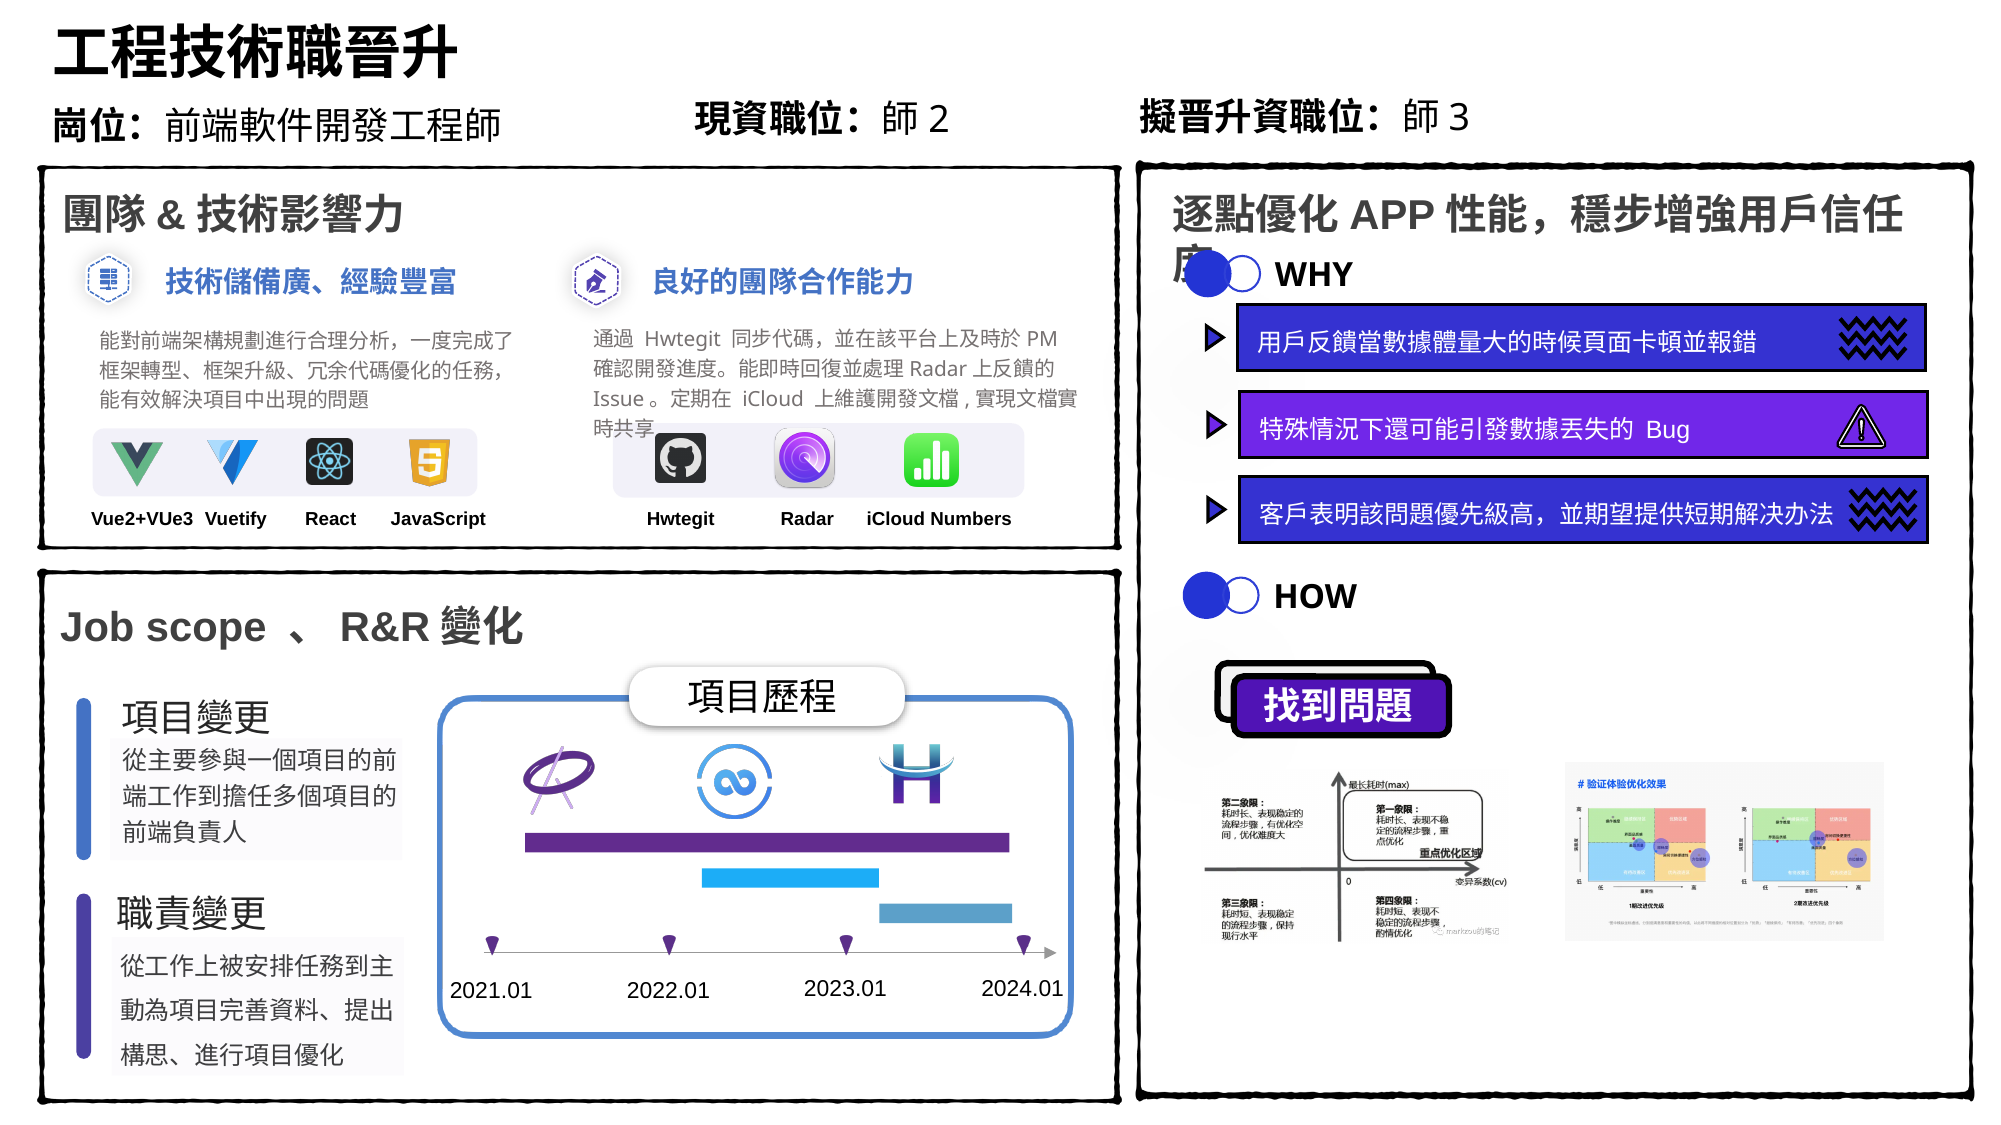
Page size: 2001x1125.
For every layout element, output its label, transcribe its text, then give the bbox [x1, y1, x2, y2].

text_box 工程技術職晉升 [37, 8, 475, 93]
text_box 崗位：前端軟件開發工程師 [37, 94, 517, 155]
picture [1133, 156, 1977, 1107]
text_box 現資職位：師2 [679, 87, 965, 148]
picture [34, 566, 1125, 1107]
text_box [1182, 571, 1259, 619]
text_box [1850, 490, 1917, 529]
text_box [82, 255, 135, 303]
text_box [1217, 663, 1449, 736]
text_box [1184, 250, 1261, 298]
picture [34, 163, 1125, 552]
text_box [1840, 318, 1906, 358]
text_box 擬晋升資職位：師3 [1124, 85, 1617, 191]
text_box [568, 255, 625, 306]
